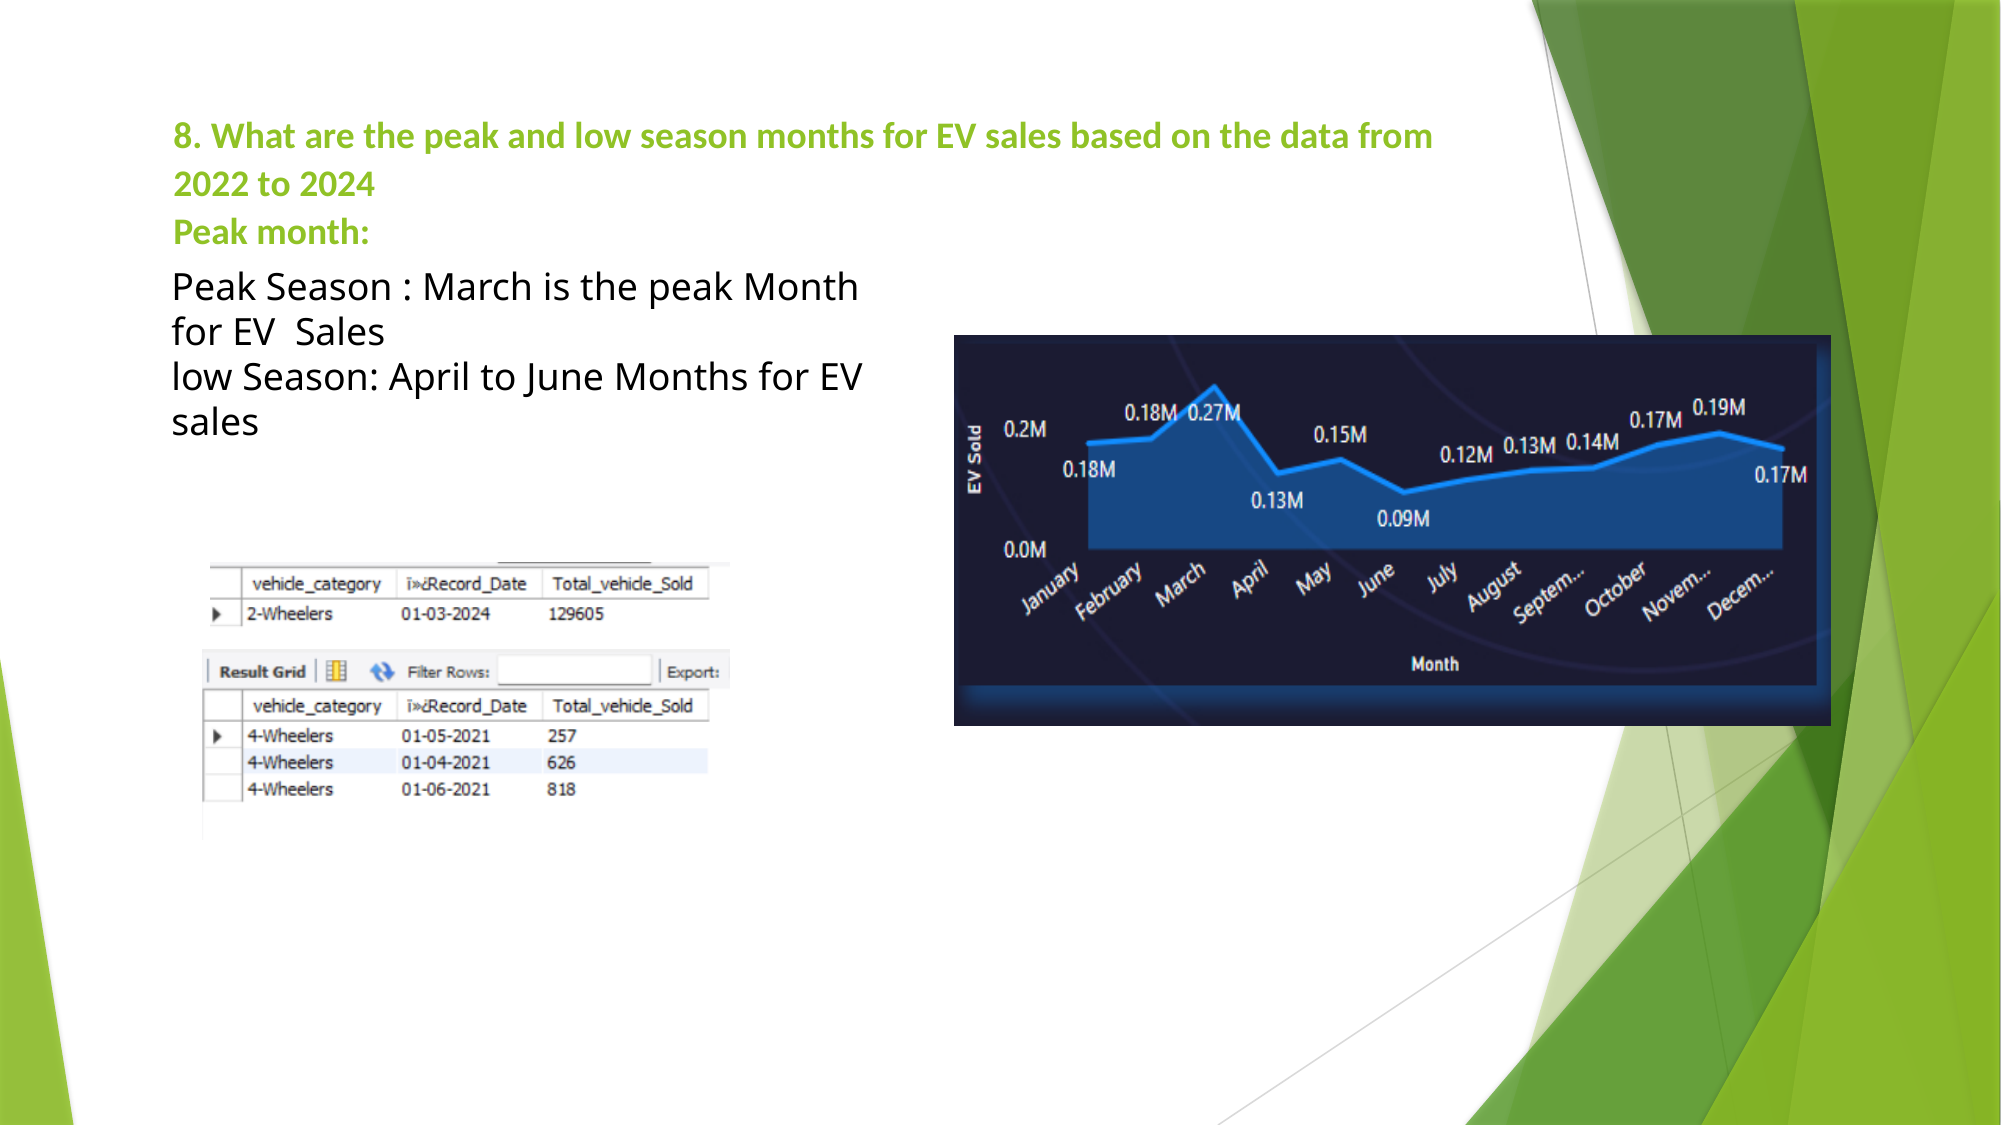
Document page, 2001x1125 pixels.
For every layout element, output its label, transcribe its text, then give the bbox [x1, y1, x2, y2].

title 8. What are the peak and low season months for EV sales based on the data from 2022 to 2024 Peak month: [111, 99, 1522, 317]
picture [953, 334, 1832, 727]
picture [201, 649, 731, 841]
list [210, 561, 731, 636]
text_box Peak Season : March is the peak Month for EV Sales low Season: April to June Months for EV sales [156, 255, 909, 451]
